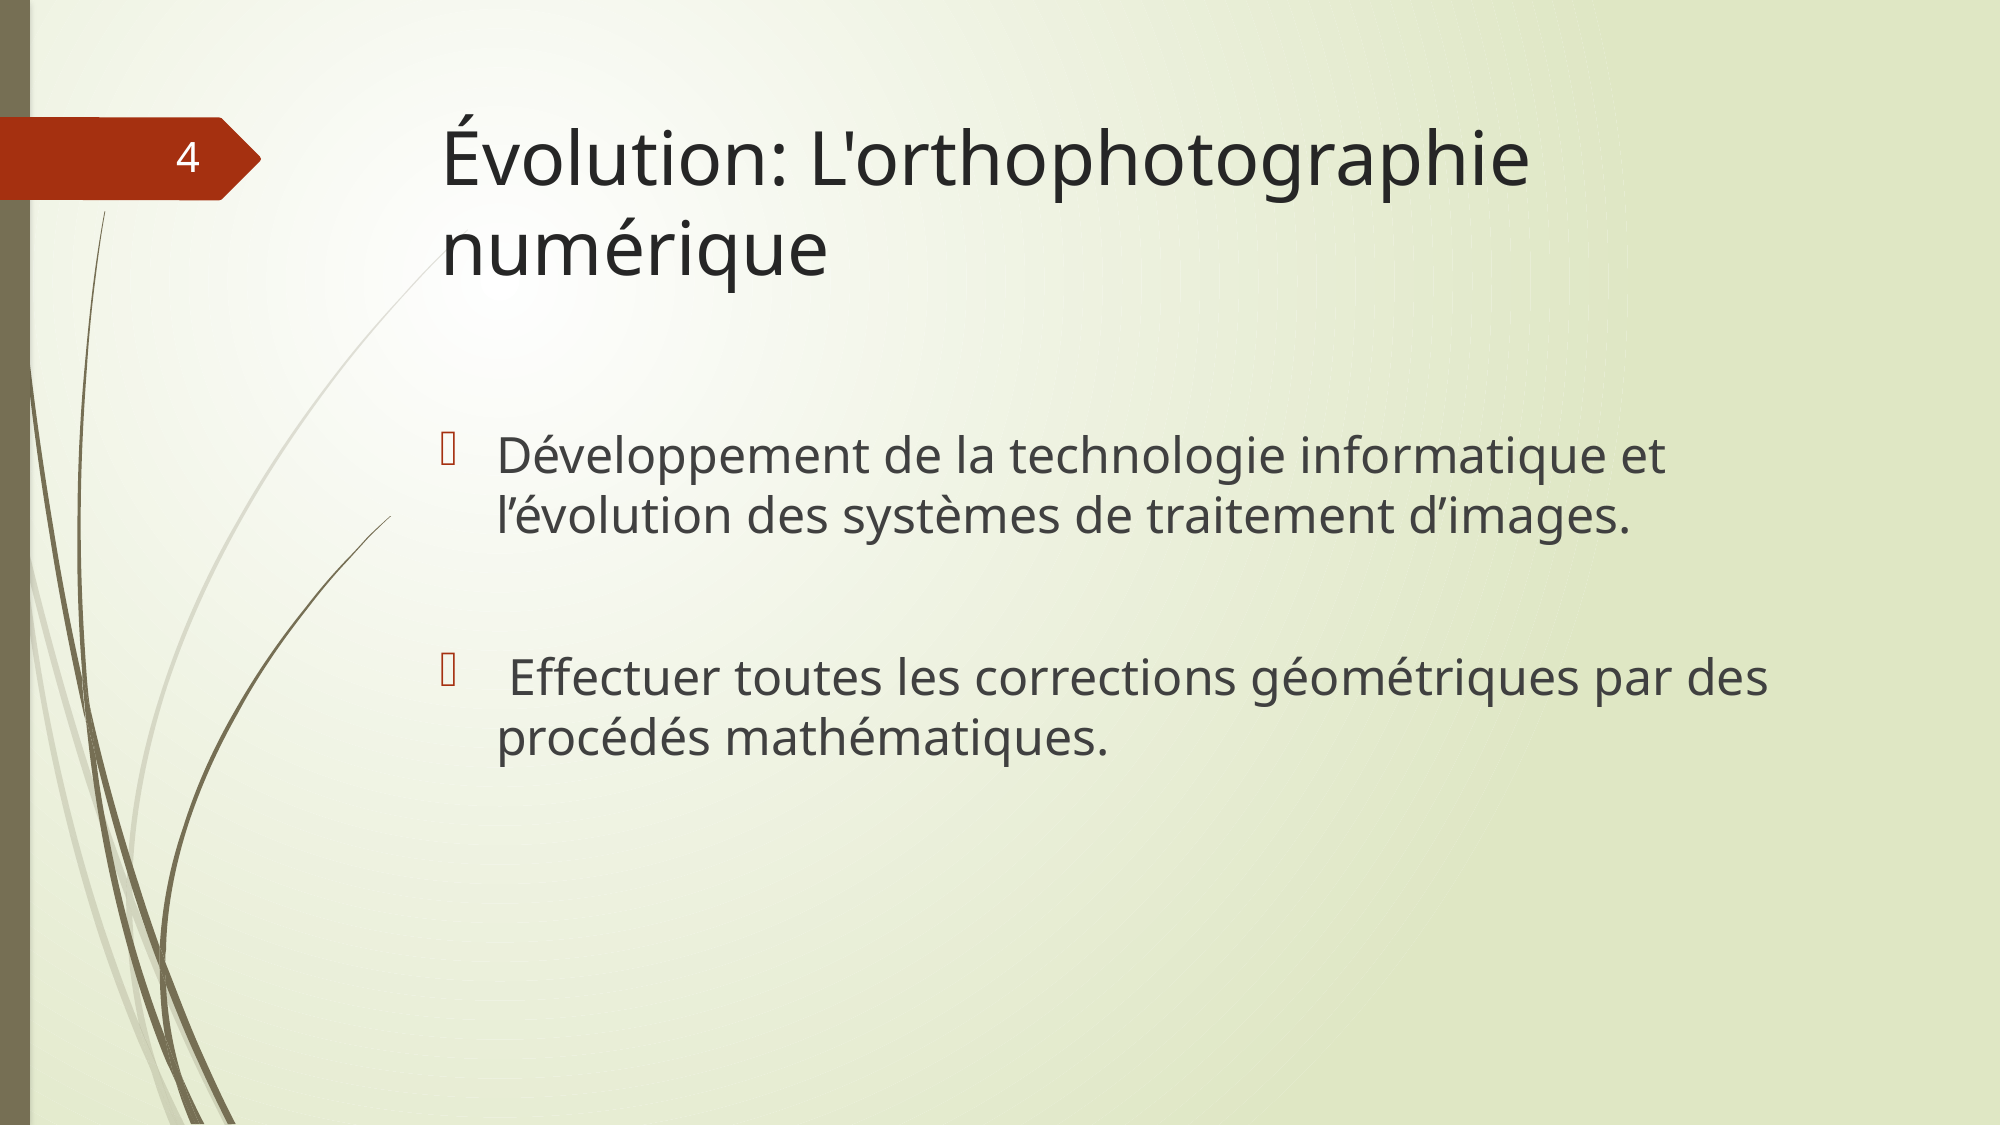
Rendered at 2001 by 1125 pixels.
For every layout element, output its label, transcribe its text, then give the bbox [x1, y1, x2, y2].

list Développement de la technologie informatique et l’évolution des systèmes de traitement d’images. Effectuer toutes les corrections géométriques par des procédés mathématiques. [424, 350, 1888, 970]
slide_number 4 [87, 129, 216, 190]
title Évolution: L'orthophotographie numérique [425, 102, 1888, 313]
